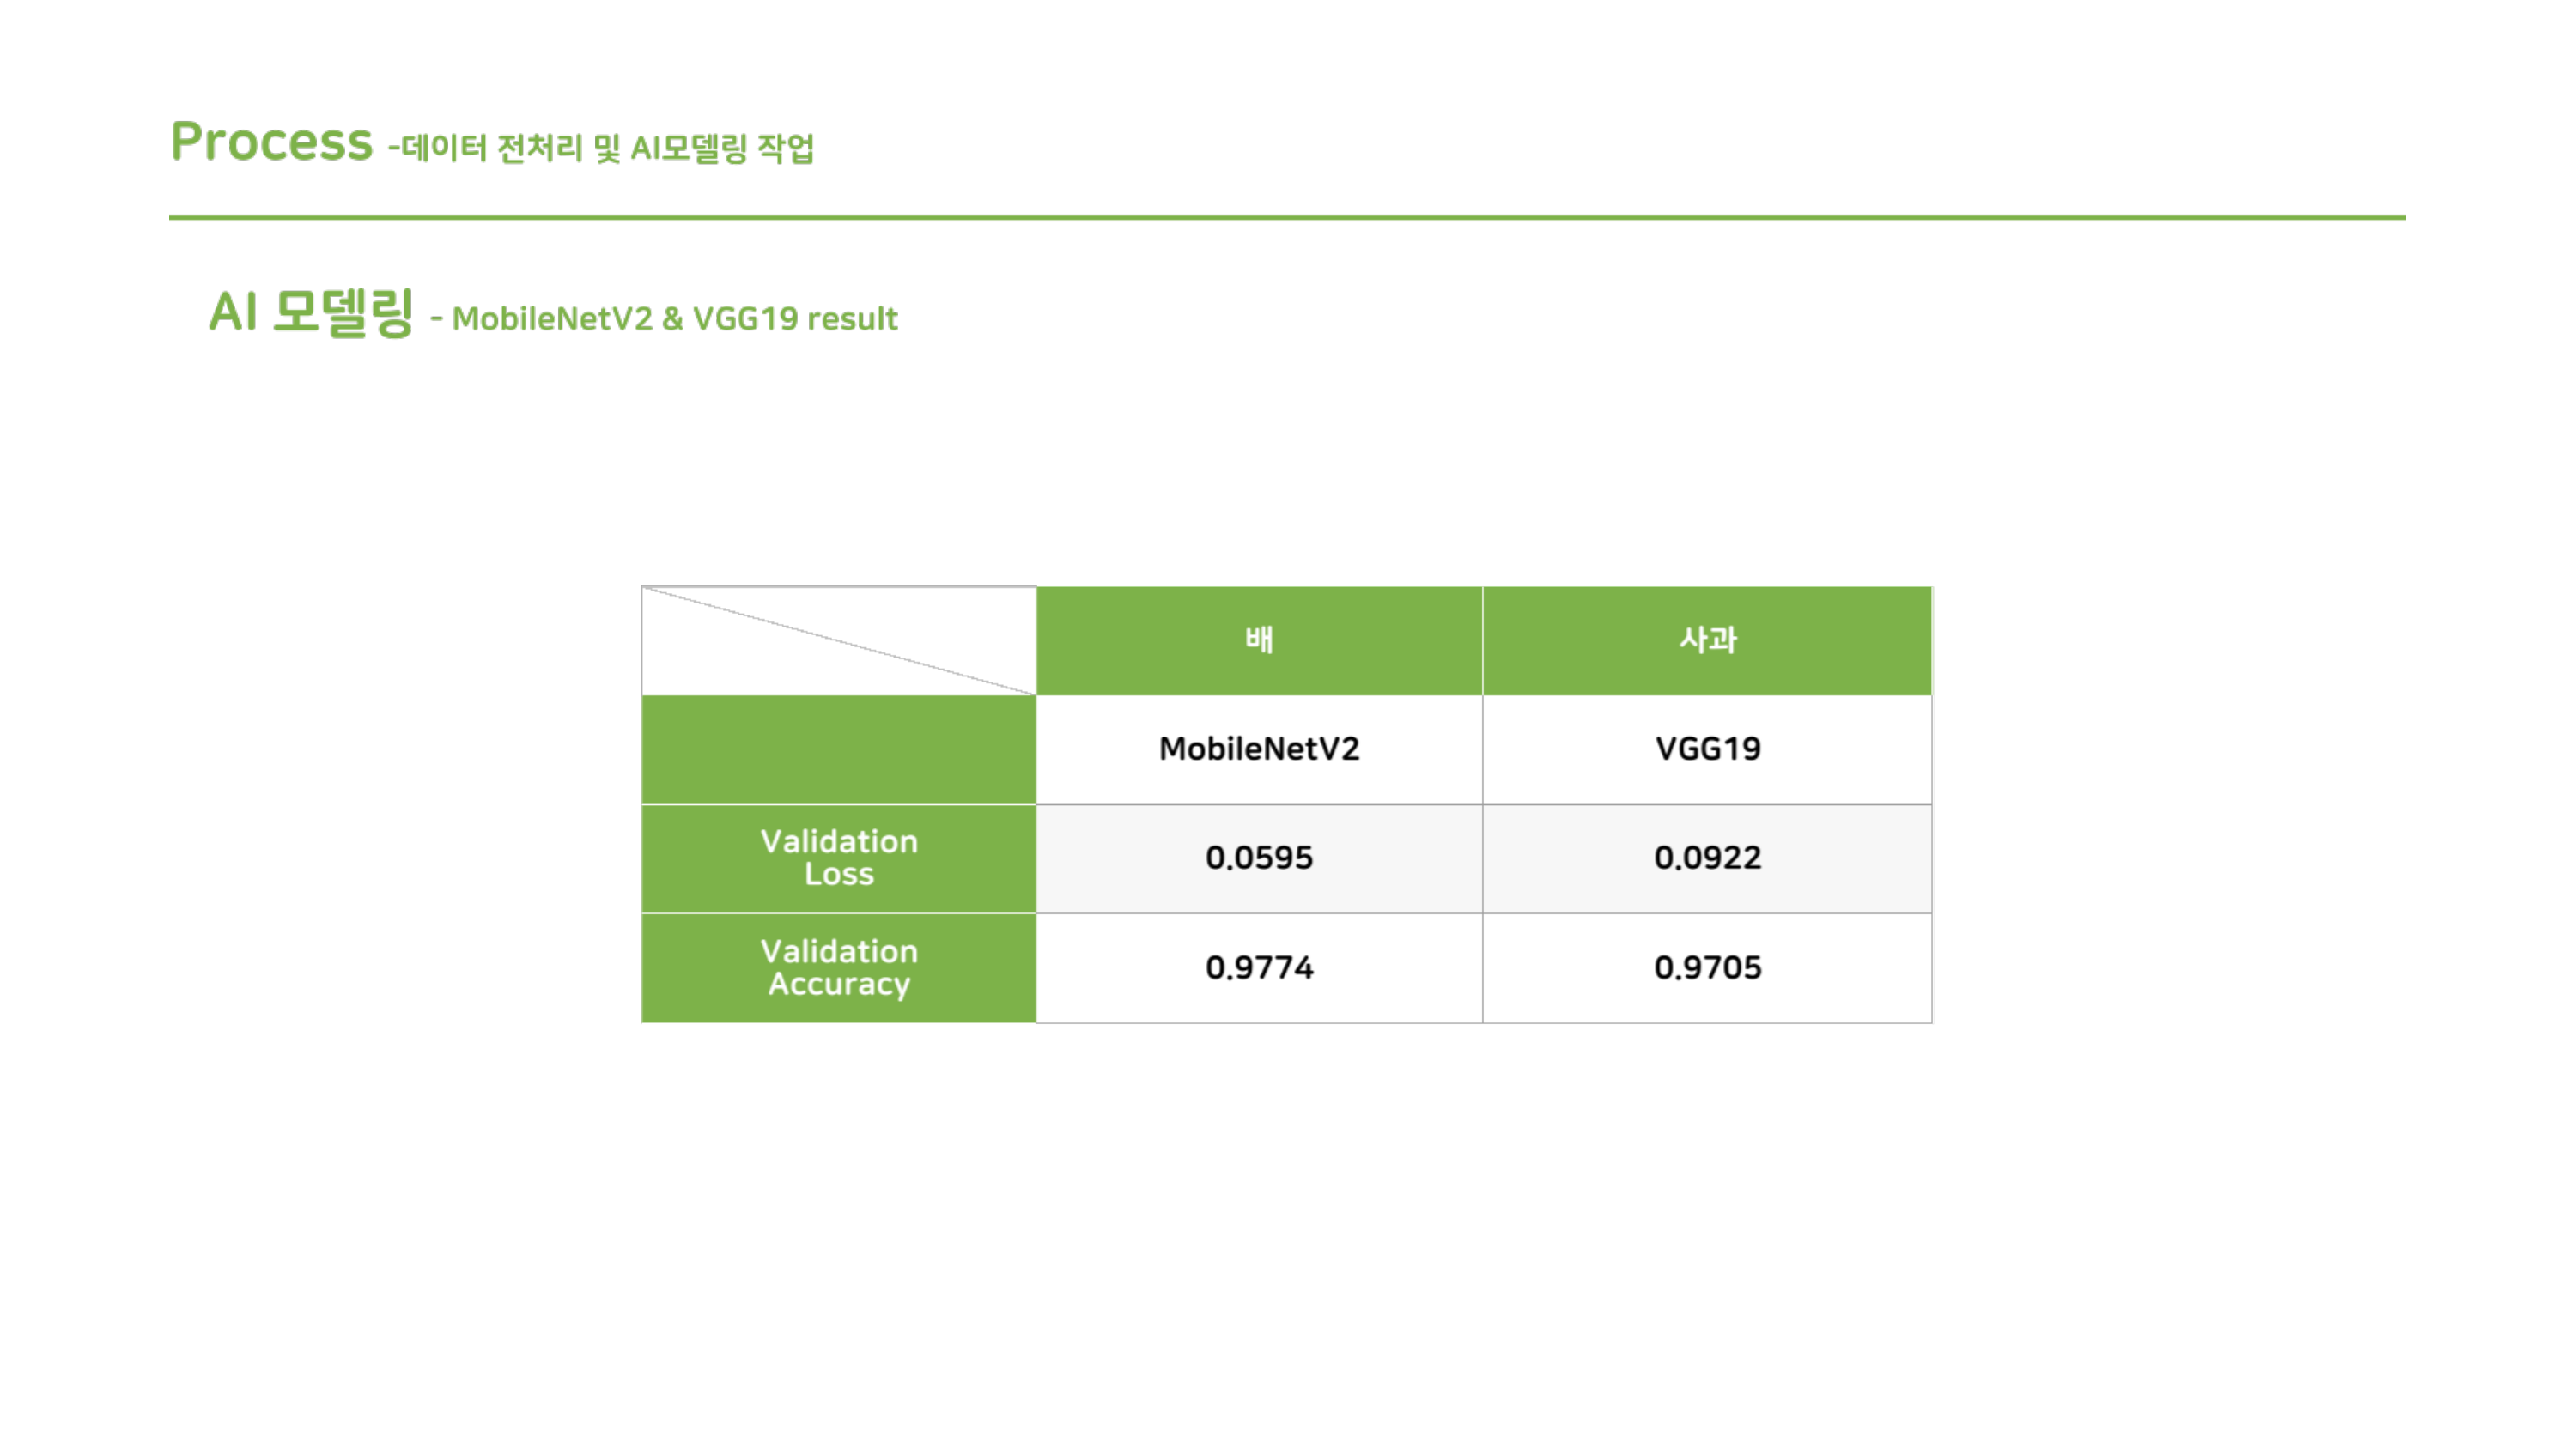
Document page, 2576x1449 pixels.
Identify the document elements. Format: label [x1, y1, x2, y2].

text_box [169, 209, 2406, 227]
picture [0, 368, 2576, 1243]
picture [161, 270, 923, 363]
picture [161, 99, 839, 190]
